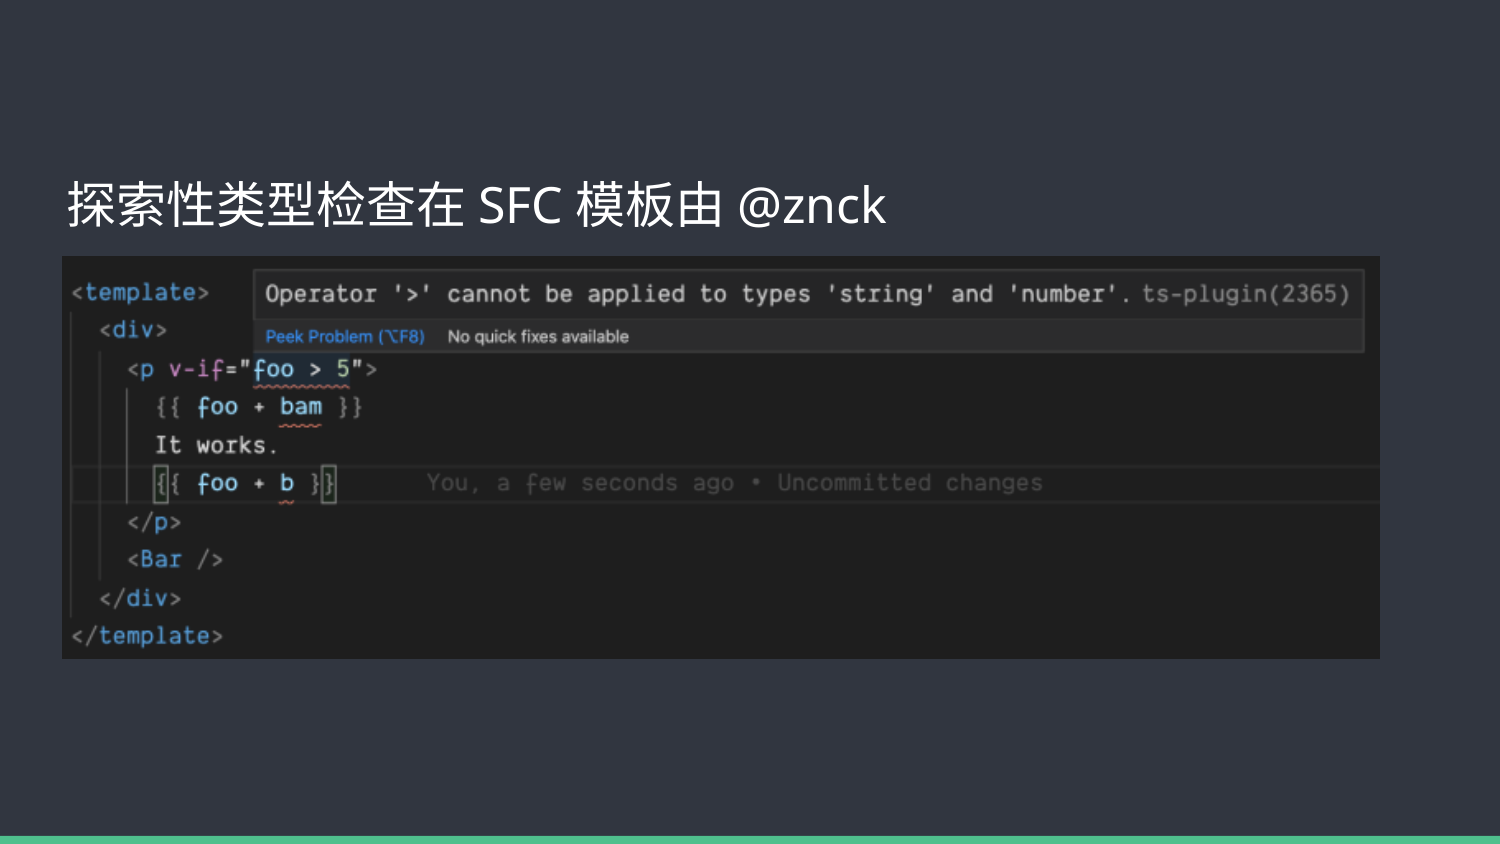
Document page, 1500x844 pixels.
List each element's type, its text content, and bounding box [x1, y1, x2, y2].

picture [61, 256, 1380, 659]
title 探索性类型检查在SFC模板由@znck [51, 158, 1449, 686]
